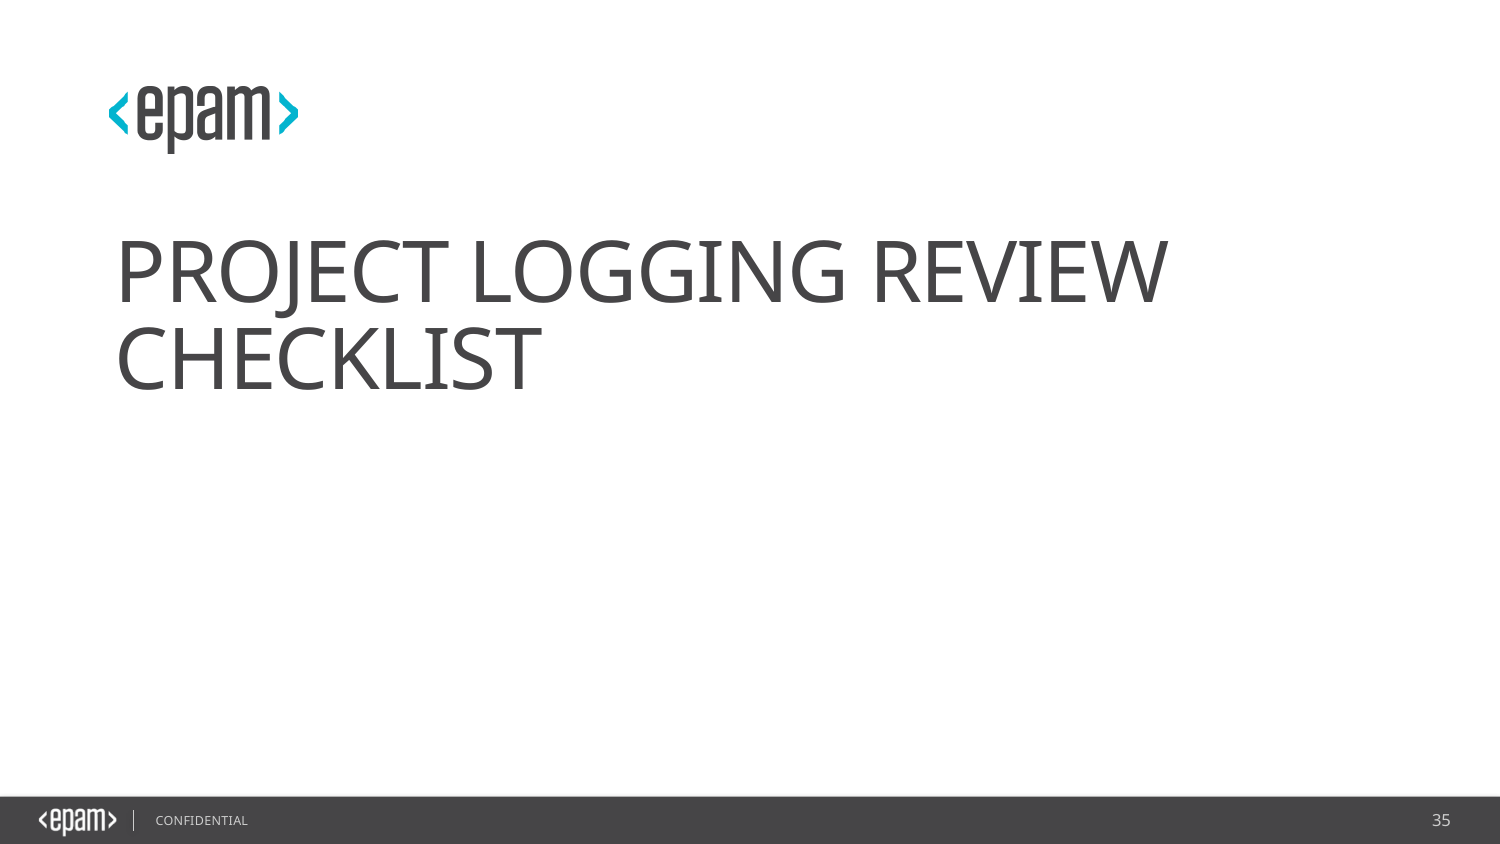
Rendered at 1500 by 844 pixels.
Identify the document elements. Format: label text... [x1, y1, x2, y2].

picture [38, 808, 117, 837]
list Project logging review checklist [103, 232, 1326, 517]
picture [102, 82, 308, 159]
